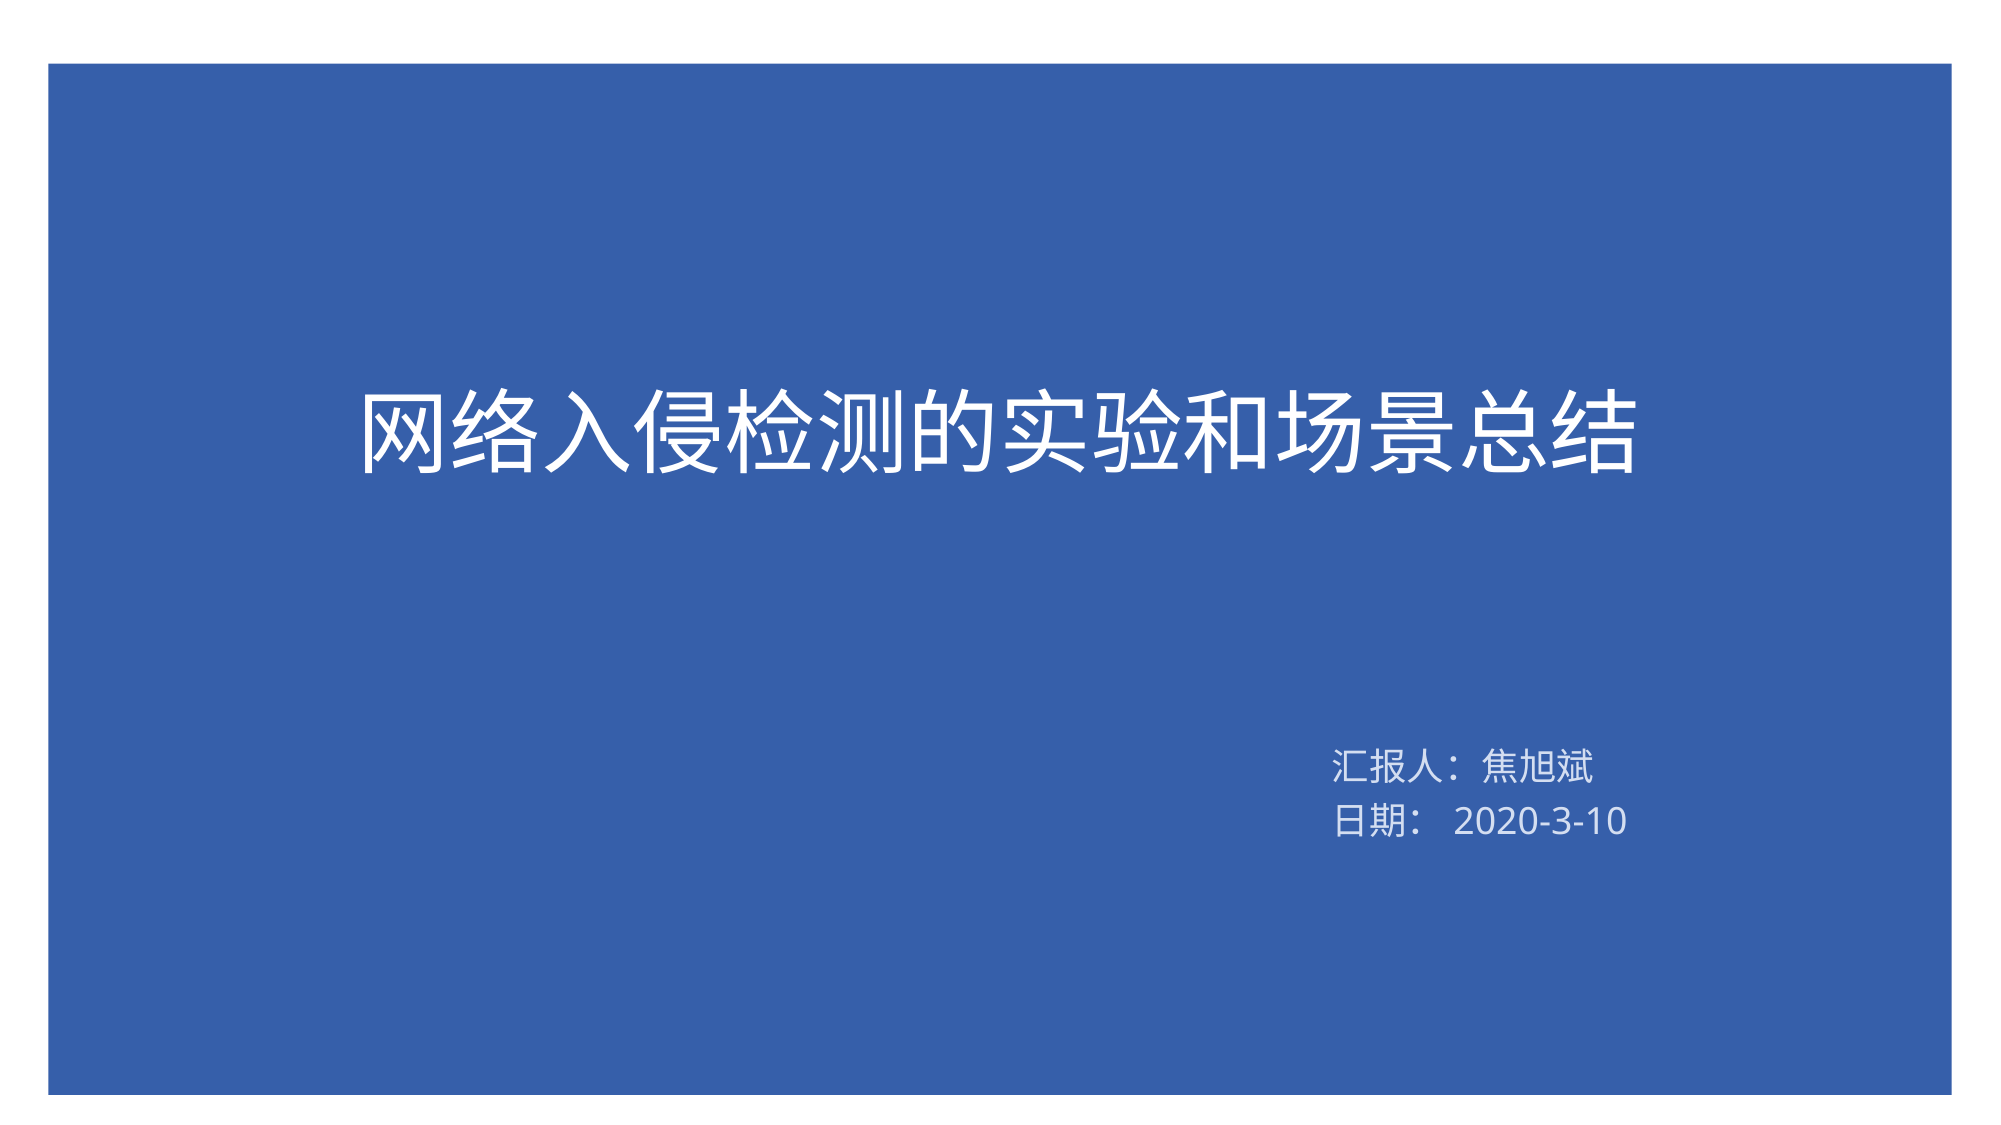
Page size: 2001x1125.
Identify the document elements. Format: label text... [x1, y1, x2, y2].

text_box [47, 63, 1953, 1096]
text_box 网络入侵检测的实验和场景总结 [342, 345, 1658, 493]
text_box 汇报人：焦旭斌 日期：2020-3-10 [1317, 726, 1667, 850]
